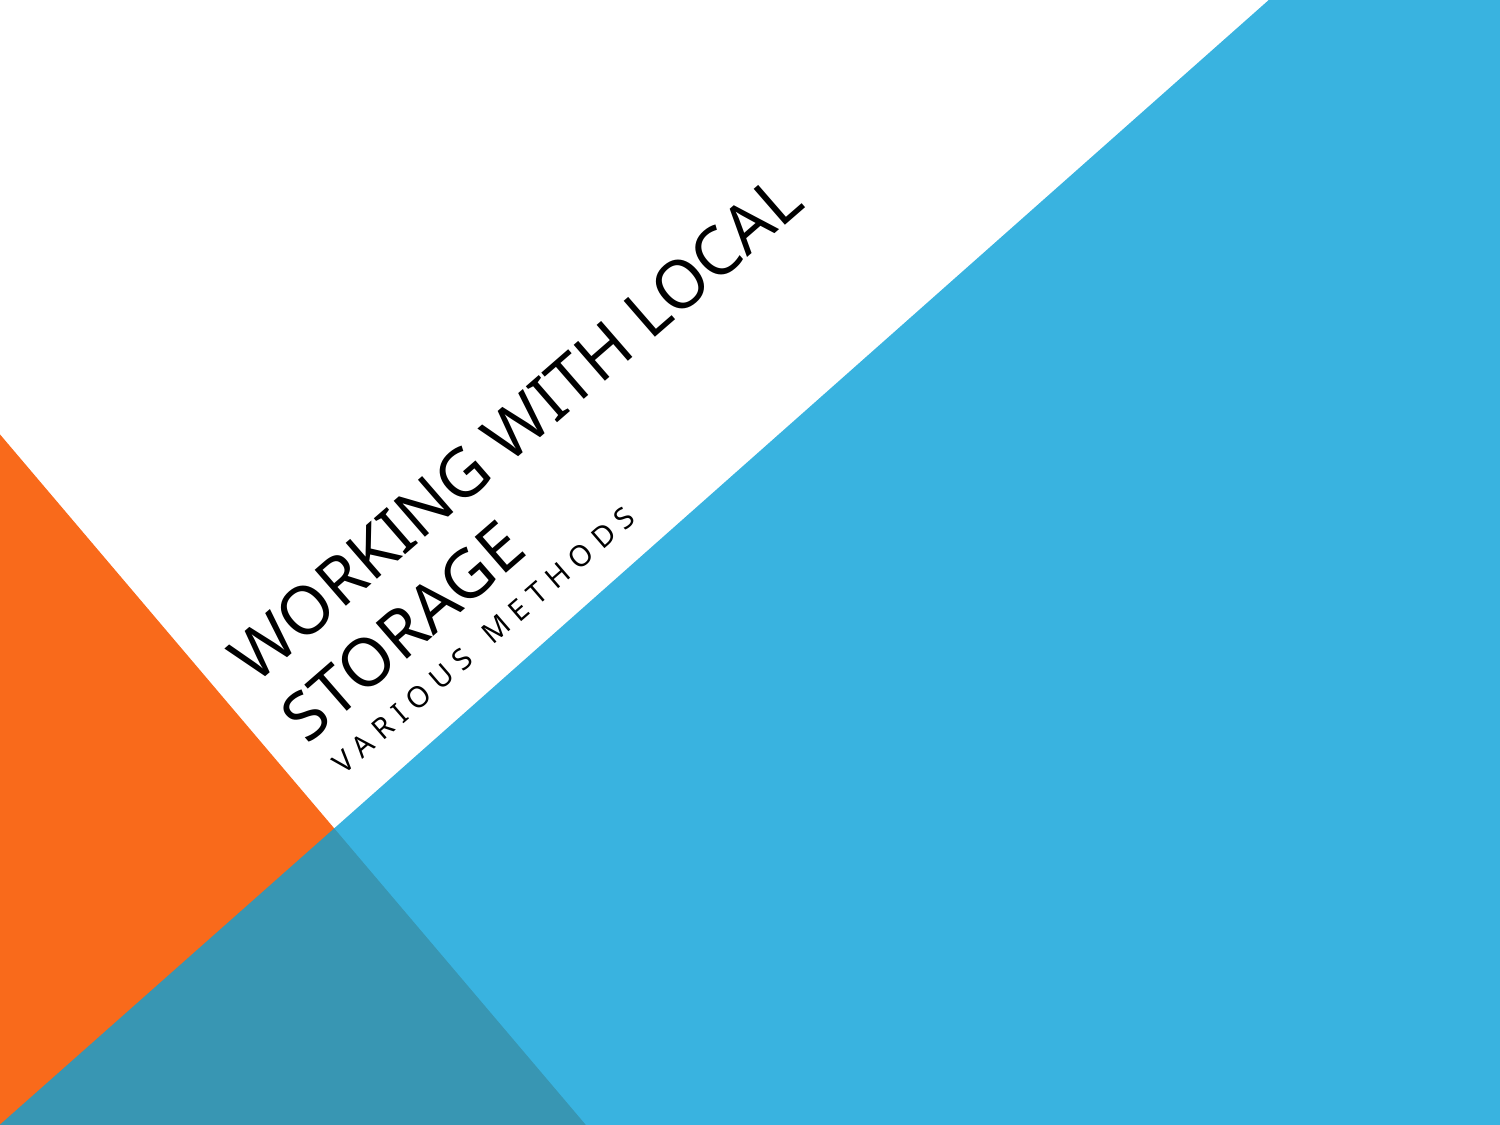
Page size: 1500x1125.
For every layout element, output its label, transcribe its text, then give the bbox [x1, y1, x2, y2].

title WORKING WITH Local Storage [176, 4, 1012, 767]
subtitle Various Methods [312, 61, 1154, 804]
